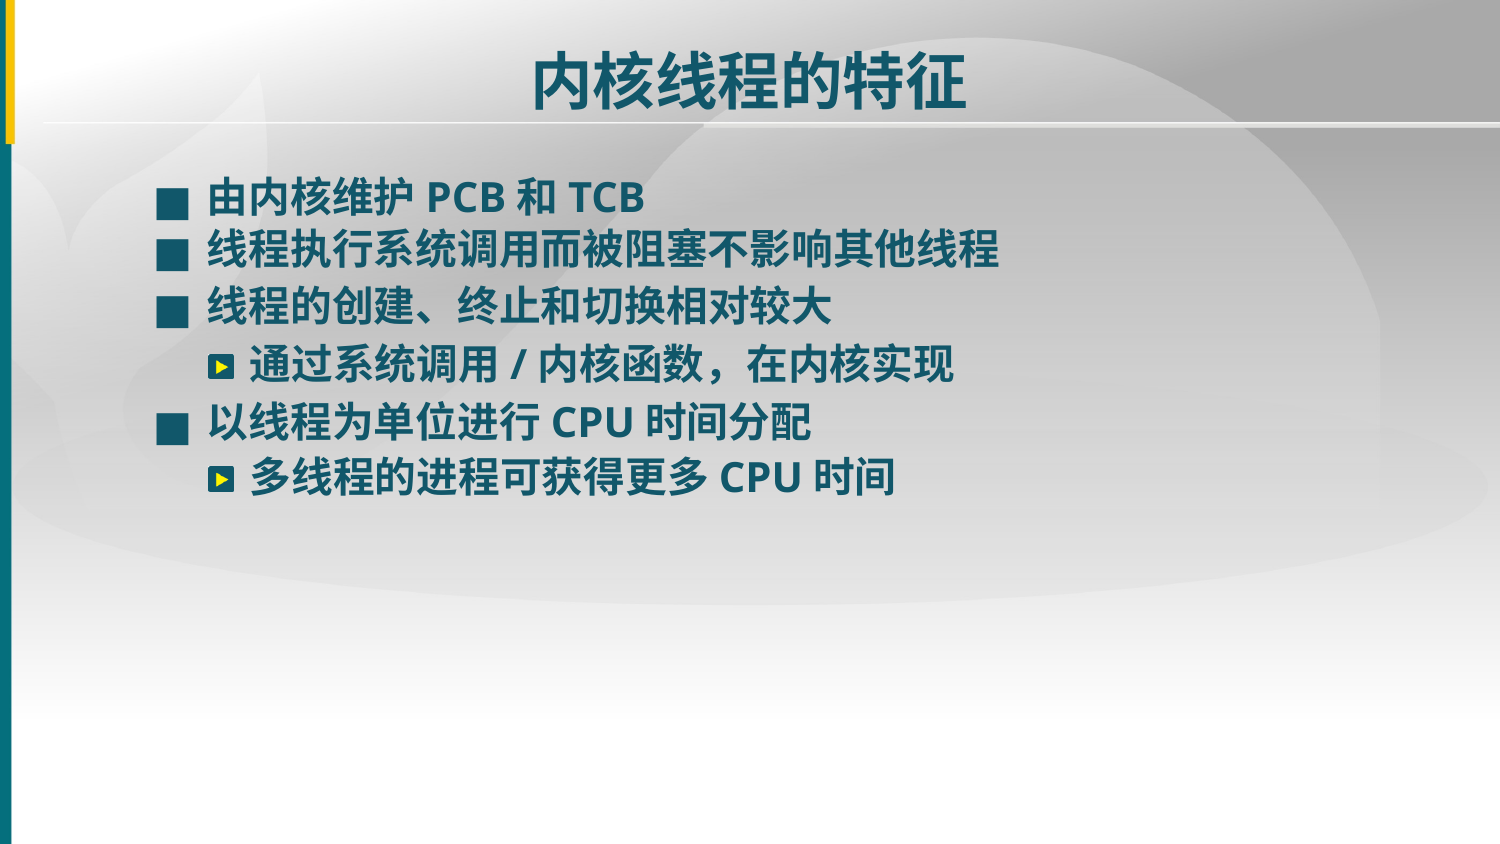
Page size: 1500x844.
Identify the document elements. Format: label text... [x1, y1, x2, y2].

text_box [137, 215, 1102, 284]
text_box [137, 271, 997, 399]
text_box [137, 163, 1102, 215]
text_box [137, 406, 962, 512]
picture [0, 0, 1500, 844]
text_box 内核线程的特征 [438, 28, 1060, 132]
